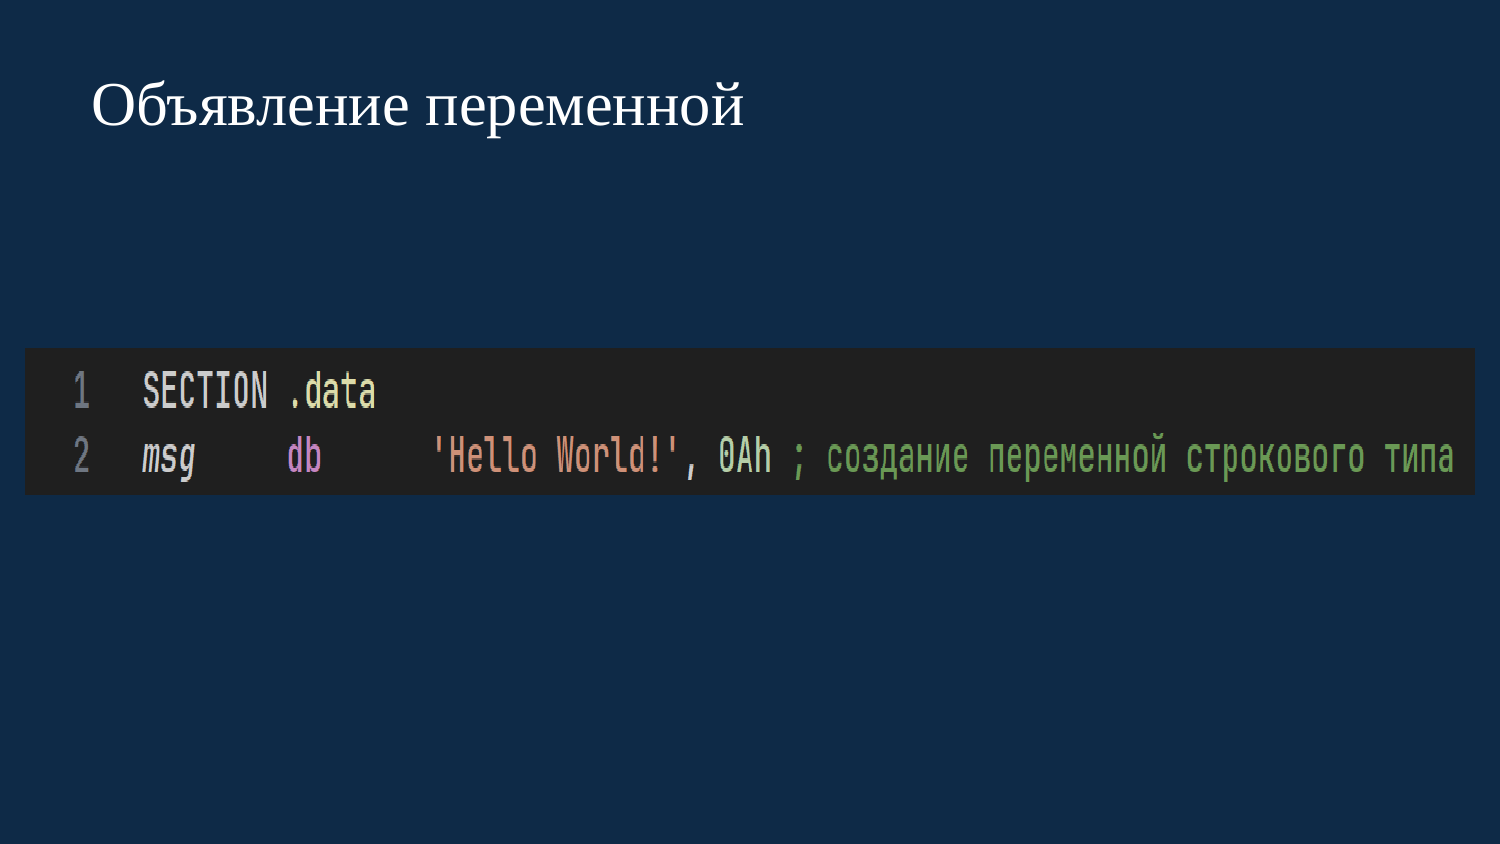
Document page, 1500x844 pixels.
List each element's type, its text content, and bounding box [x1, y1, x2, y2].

picture [25, 348, 1475, 495]
text_box Объявление переменной [76, 55, 1445, 146]
